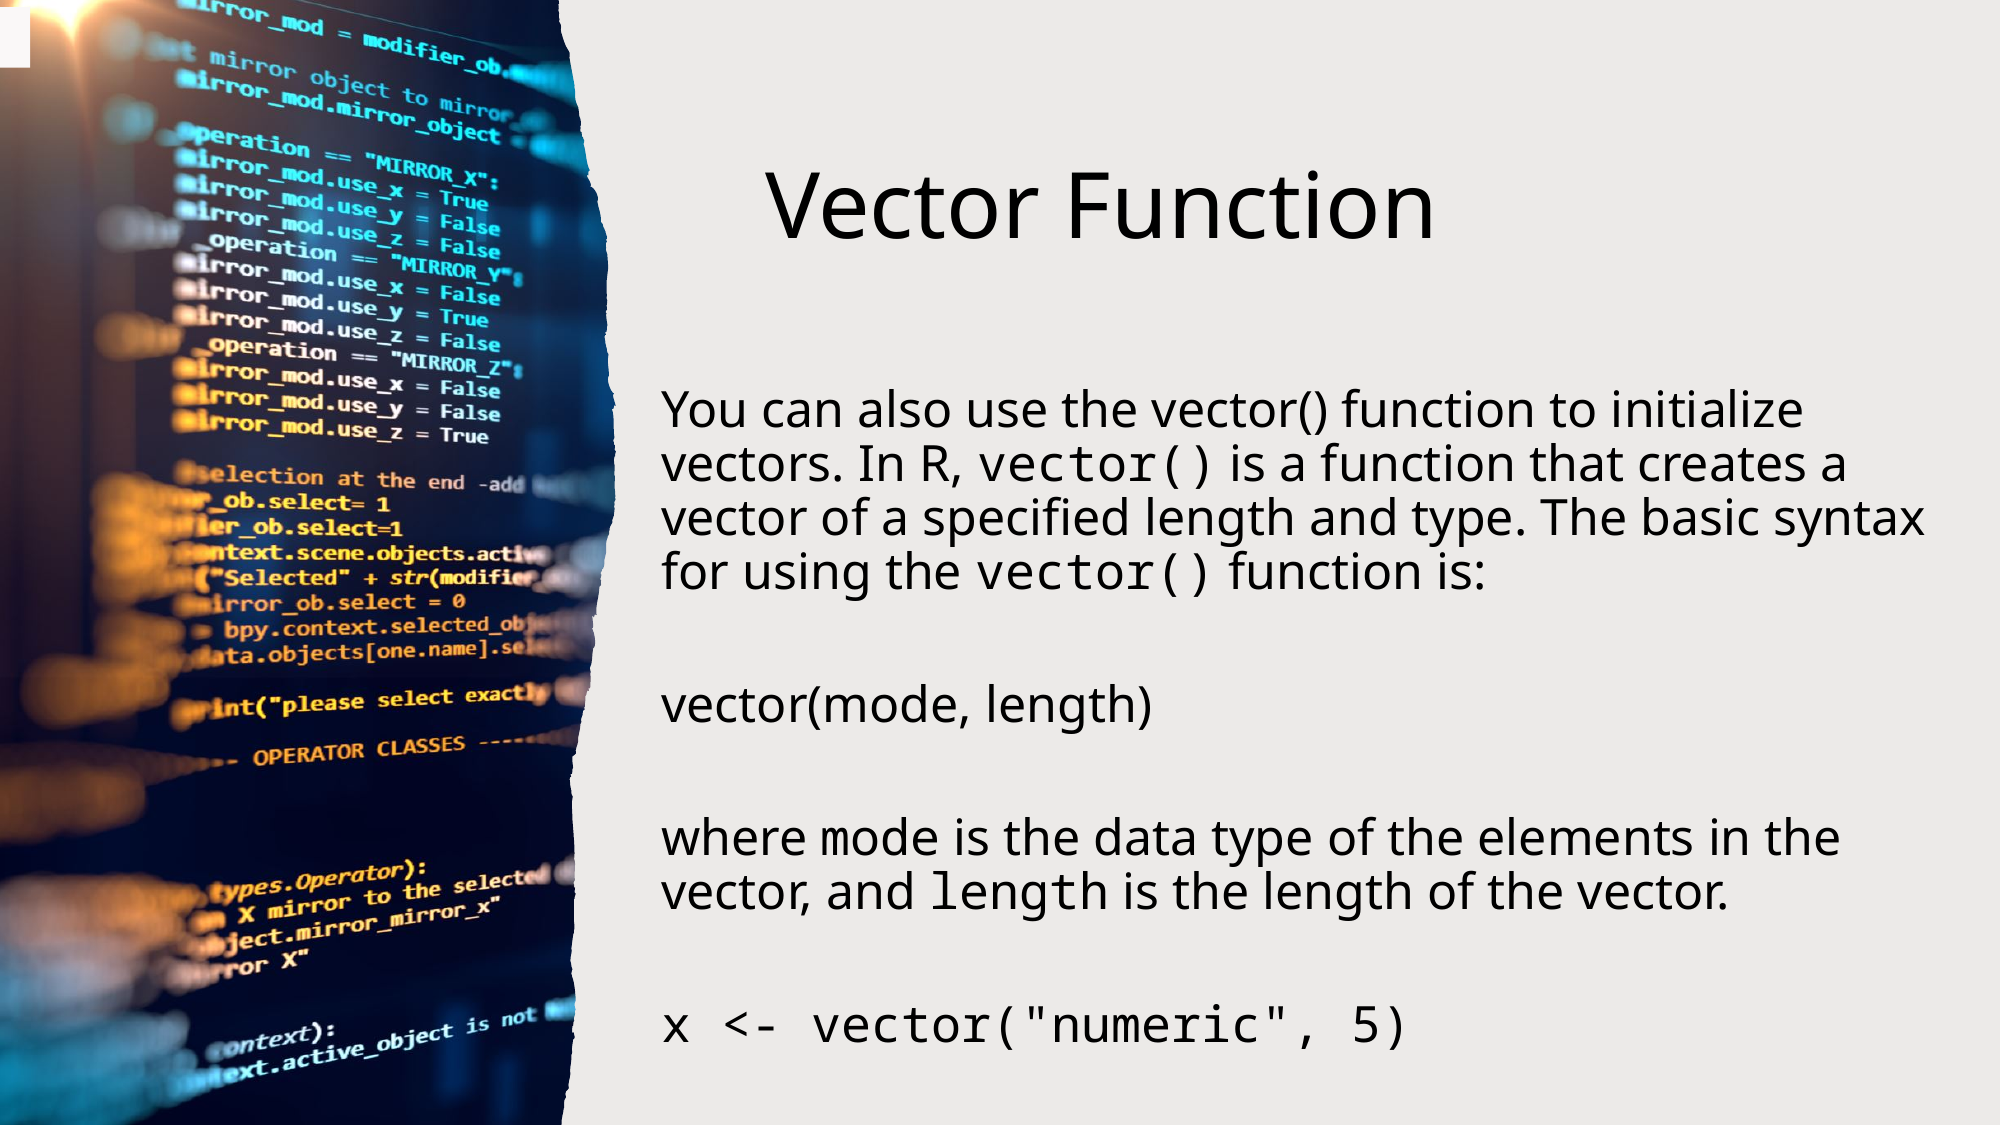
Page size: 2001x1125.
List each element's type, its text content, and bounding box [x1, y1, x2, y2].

picture [0, 0, 617, 1125]
title Vector Function [750, 98, 1863, 304]
text_box [617, 0, 2000, 1125]
list You can also use the vector() function to initialize vectors. In R, vector() is a function that creates a vector of a specified length and type. The basic syntax for using the vector() function is: vector(mode, length) where mode is the data type of the elements in the vector, and length is the length of the vector. x <- vector("numeric", 5) [646, 304, 1970, 1084]
